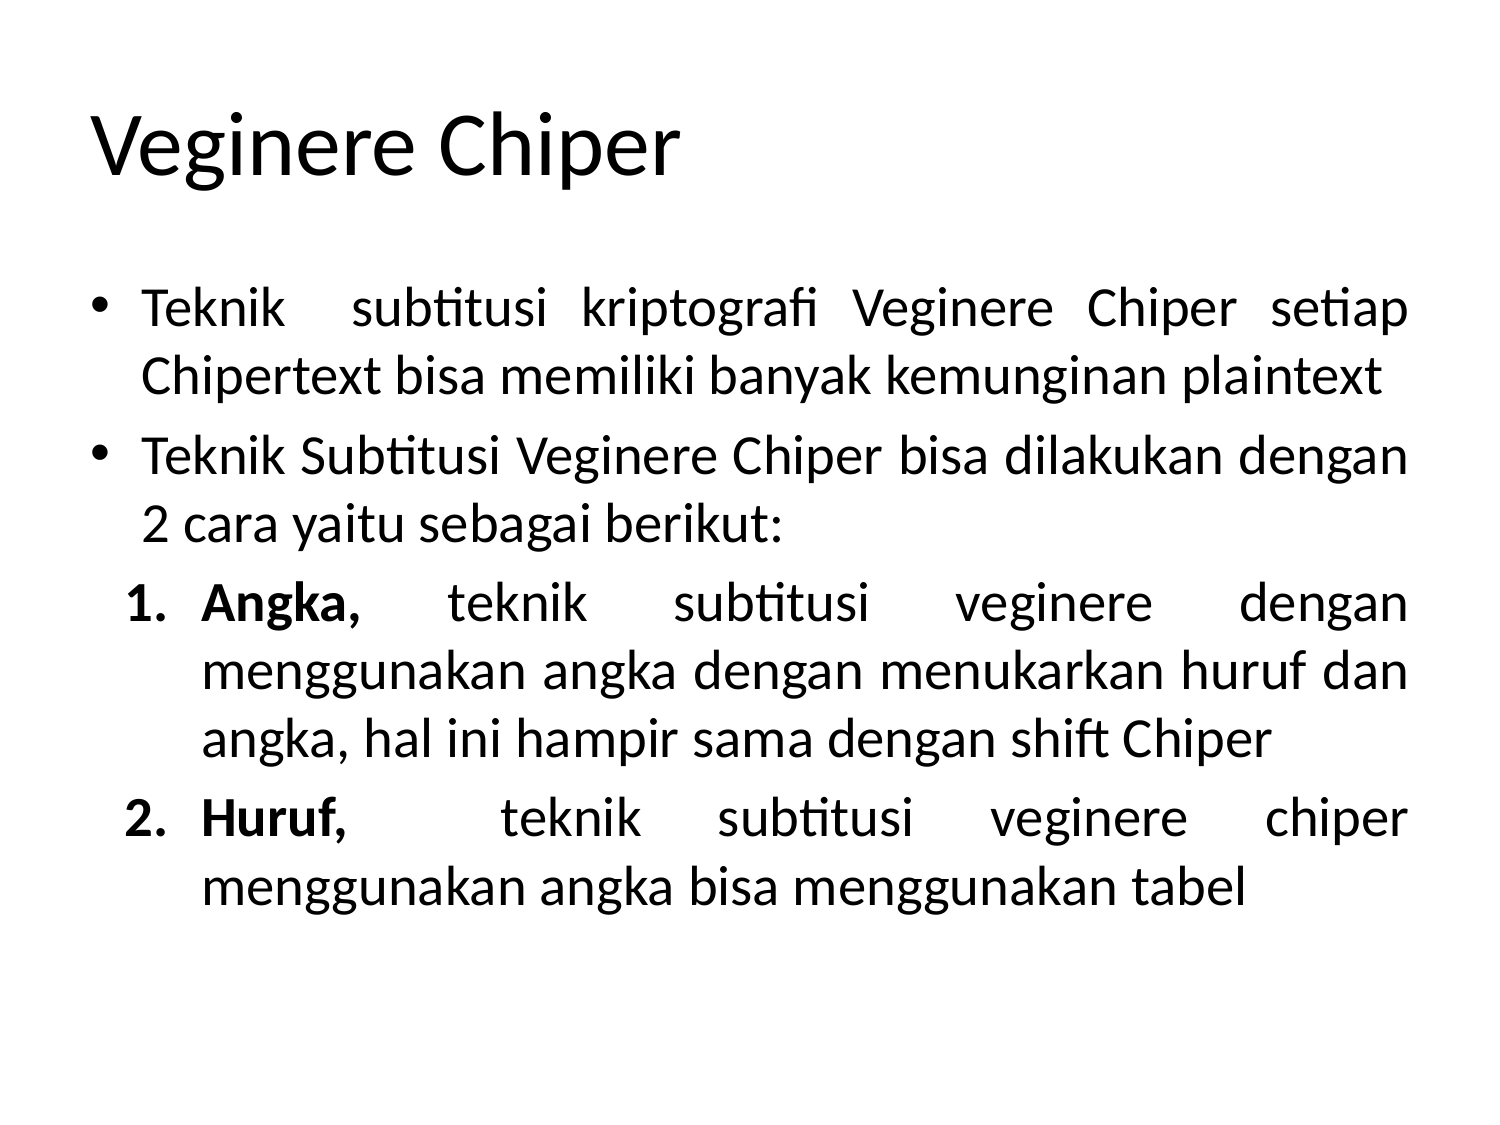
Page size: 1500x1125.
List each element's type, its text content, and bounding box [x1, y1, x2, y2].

list Teknik subtitusi kriptografi Veginere Chiper setiap Chipertext bisa memiliki banyak kemunginan plaintext Teknik Subtitusi Veginere Chiper bisa dilakukan dengan 2 cara yaitu sebagai berikut: Angka, teknik subtitusi veginere dengan menggunakan angka dengan menukarkan huruf dan angka, hal ini hampir sama dengan shift Chiper Huruf, teknik subtitusi veginere chiper menggunakan angka bisa menggunakan tabel [75, 262, 1425, 1005]
title Veginere Chiper [75, 45, 1425, 233]
